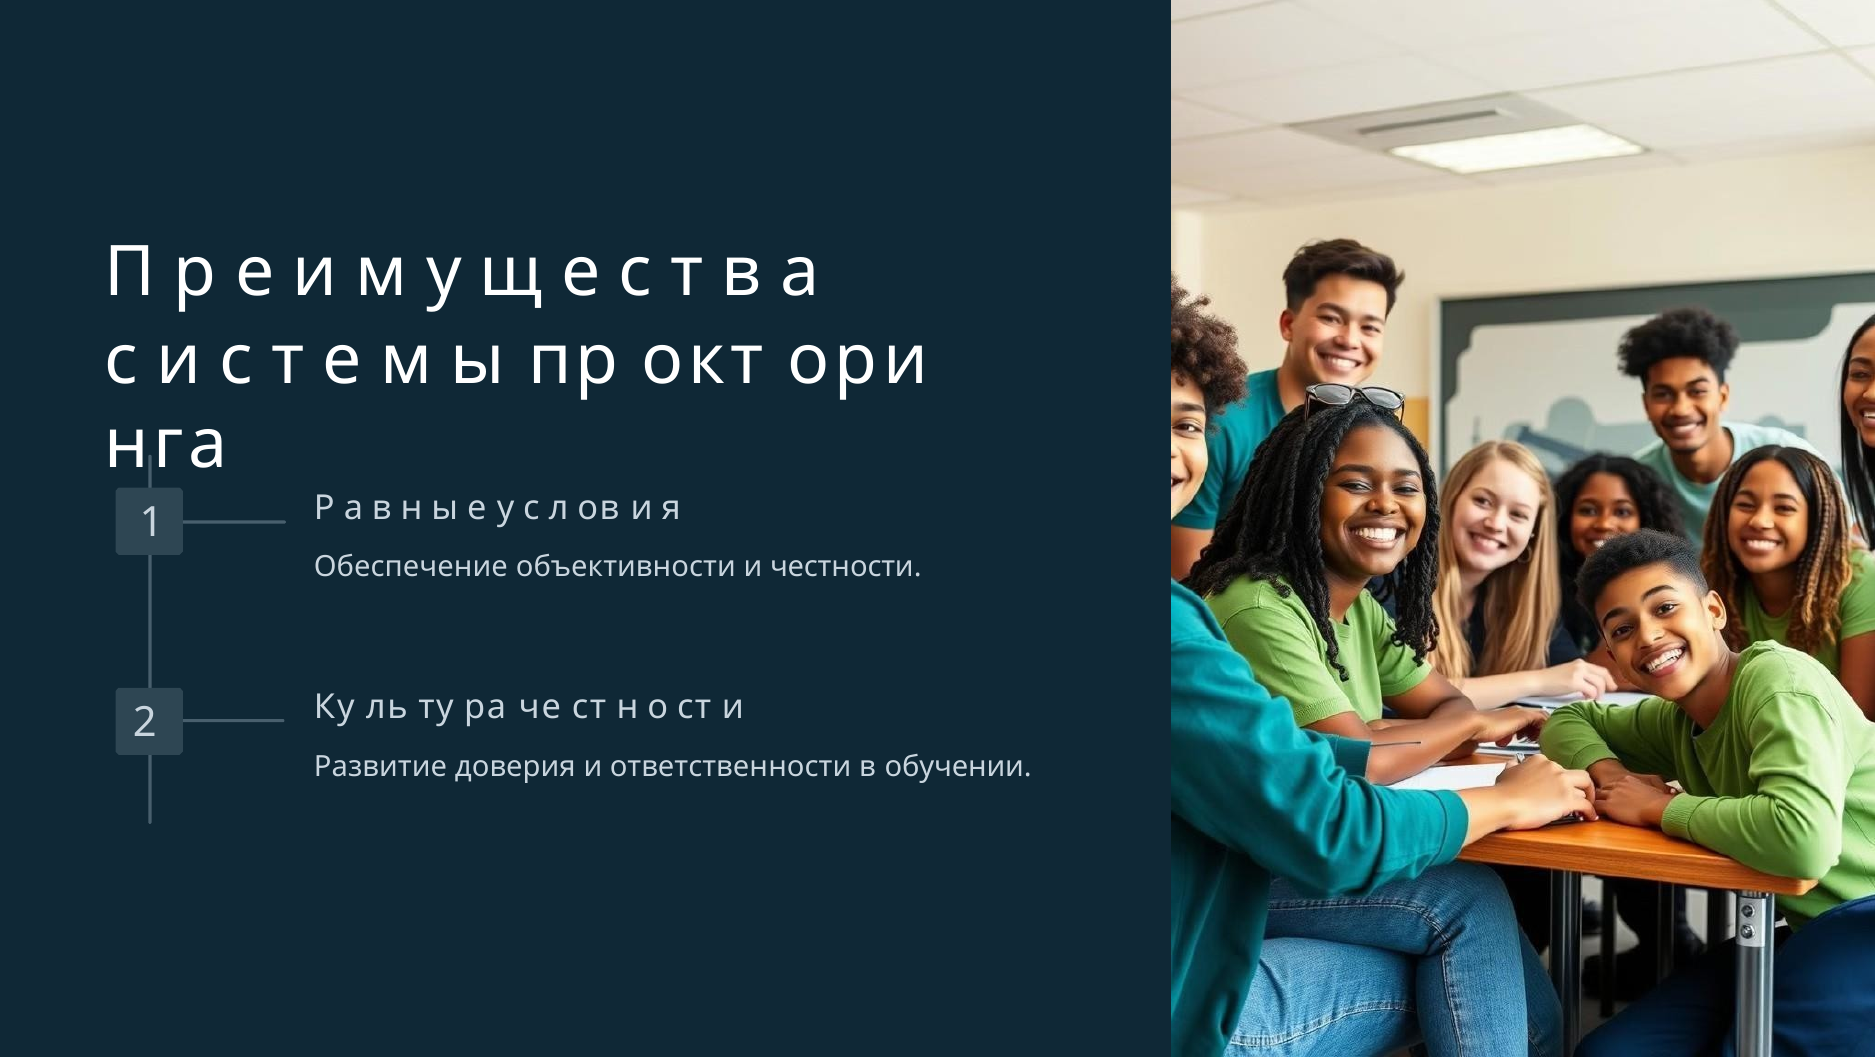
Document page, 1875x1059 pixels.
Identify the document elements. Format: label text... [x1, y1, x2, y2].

text_box Ку ль ту ра че ст н о ст и Развитие доверия и ответственности в обучении. [311, 682, 1035, 783]
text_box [115, 454, 287, 690]
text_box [115, 760, 287, 825]
text_box Р а в н ы е у с л ов и я Обеспечение объективности и честности. [311, 460, 923, 582]
picture [1171, 0, 1875, 1058]
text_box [115, 687, 285, 756]
title П р е и м у щ е с т в а с и с т е м ы пр окт ори нга [102, 223, 1046, 482]
